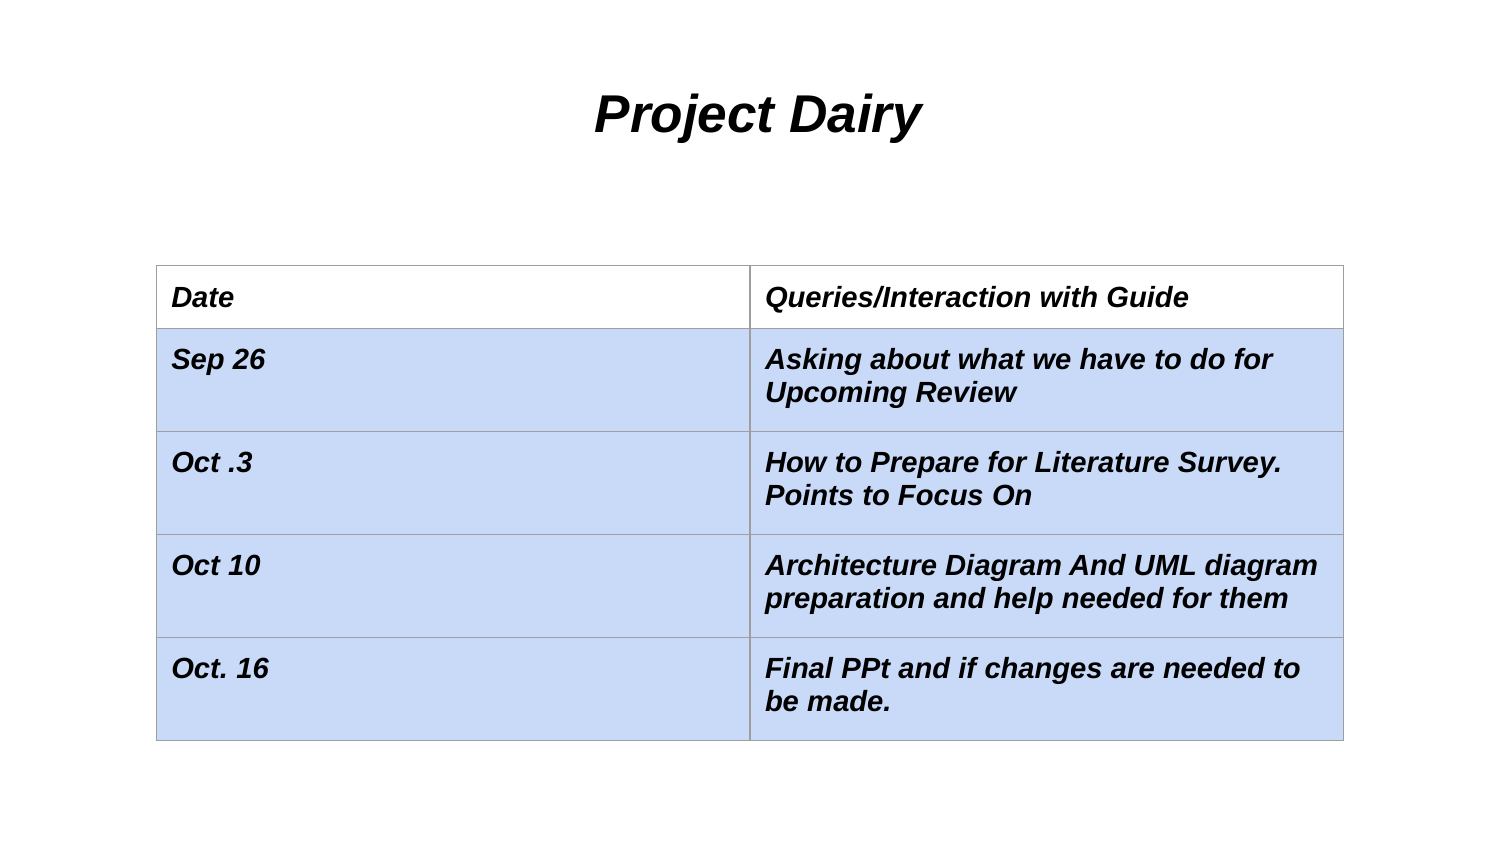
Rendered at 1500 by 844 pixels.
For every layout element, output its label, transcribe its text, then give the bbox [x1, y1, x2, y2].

table_cell Final PPt and if changes are needed to be made. [751, 638, 1343, 740]
table_header Date [157, 266, 749, 328]
table_cell Oct .3 [157, 432, 749, 534]
table_cell Oct 10 [157, 535, 749, 637]
table_header Queries/Interaction with Guide [751, 266, 1343, 328]
table_cell Sep 26 [157, 329, 749, 431]
title Project Dairy [67, 65, 1465, 159]
table_cell Architecture Diagram And UML diagram preparation and help needed for them [751, 535, 1343, 637]
table_cell How to Prepare for Literature Survey. Points to Focus On [751, 432, 1343, 534]
table_cell Asking about what we have to do for Upcoming Review [751, 329, 1343, 431]
table_cell Oct. 16 [157, 638, 749, 740]
